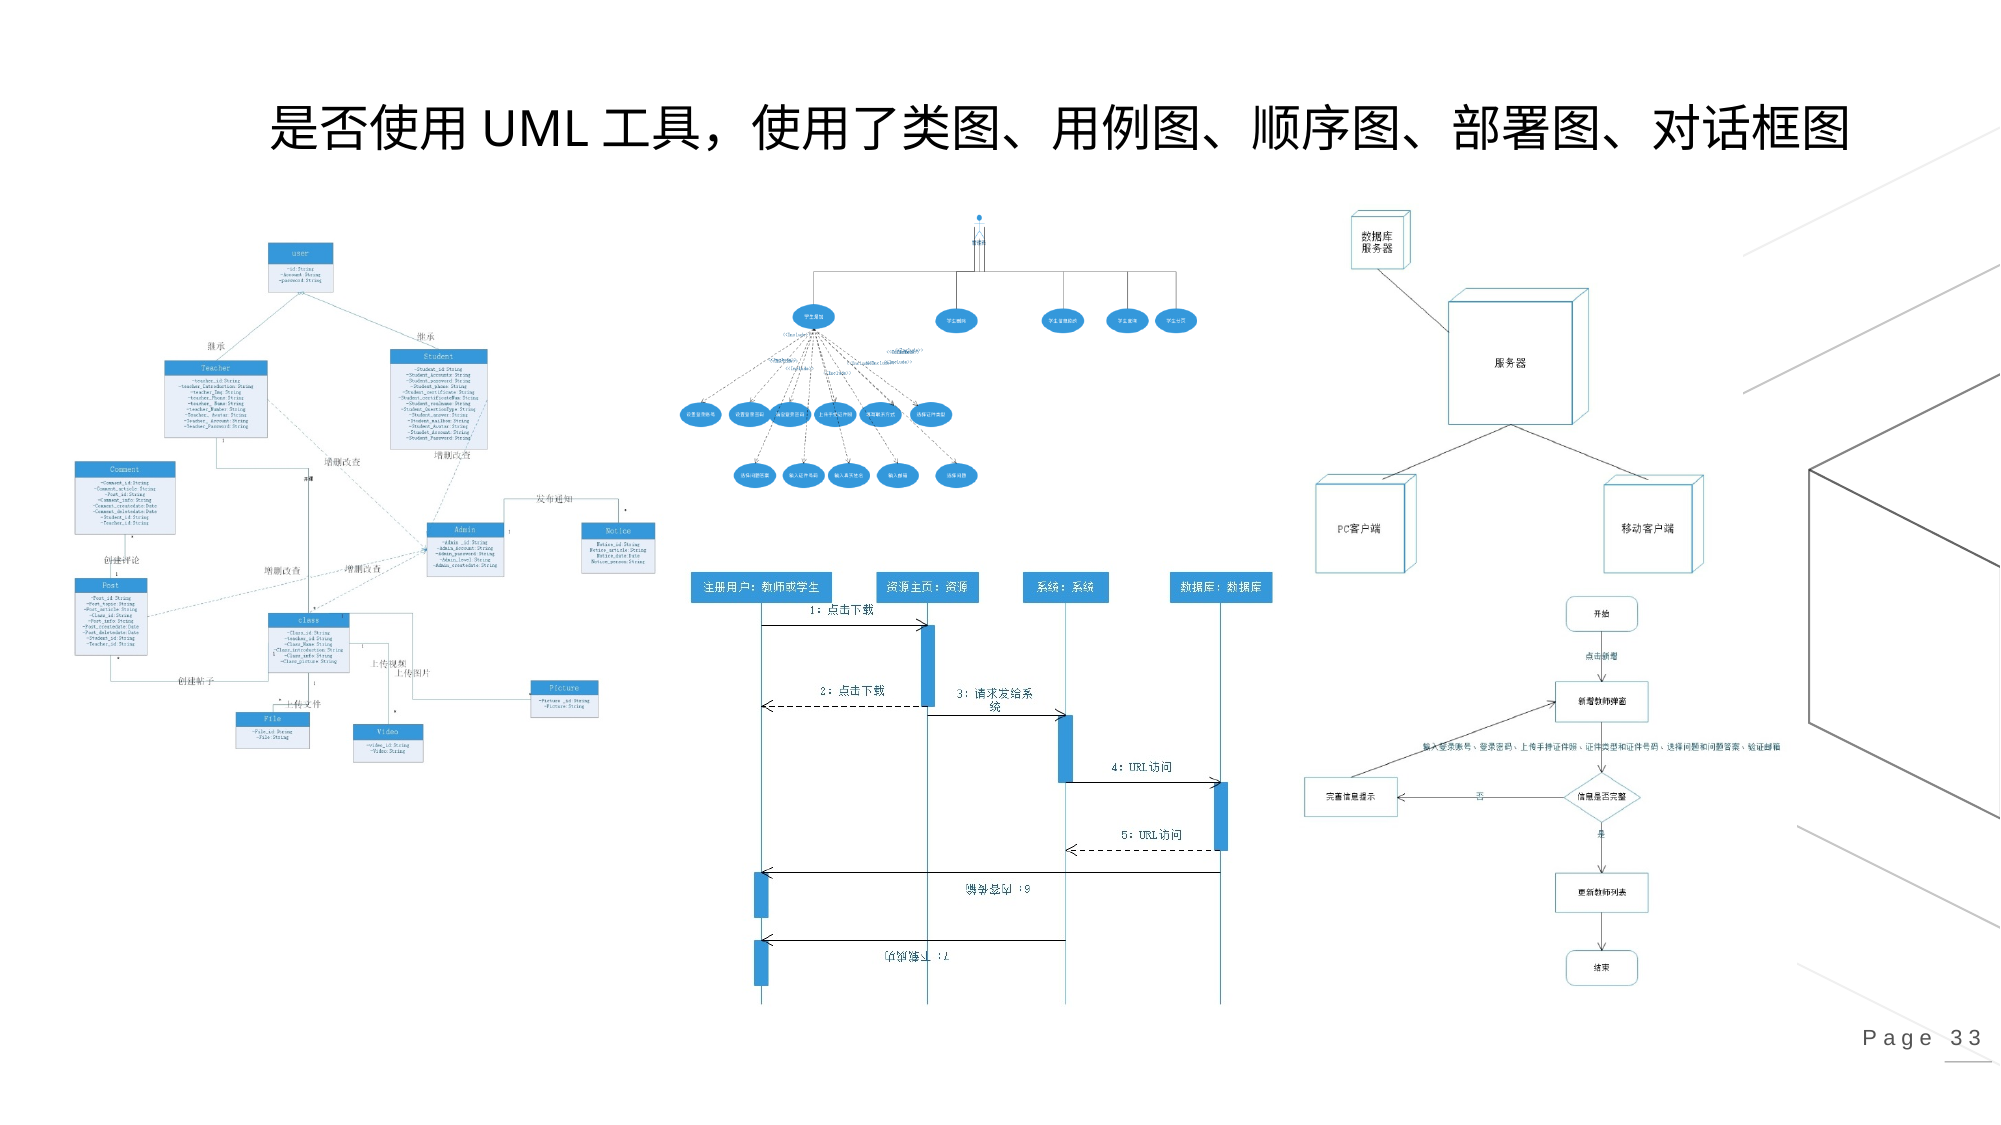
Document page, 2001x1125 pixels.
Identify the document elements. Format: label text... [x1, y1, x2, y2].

text_box 是否使用UML工具，使用了类图、用例图、顺序图、部署图、对话框图 [104, 89, 1866, 164]
picture [50, 167, 1797, 1031]
text_box [1743, 126, 2000, 1067]
slide_number Page 33 [1830, 1007, 1996, 1068]
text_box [1809, 469, 2000, 568]
